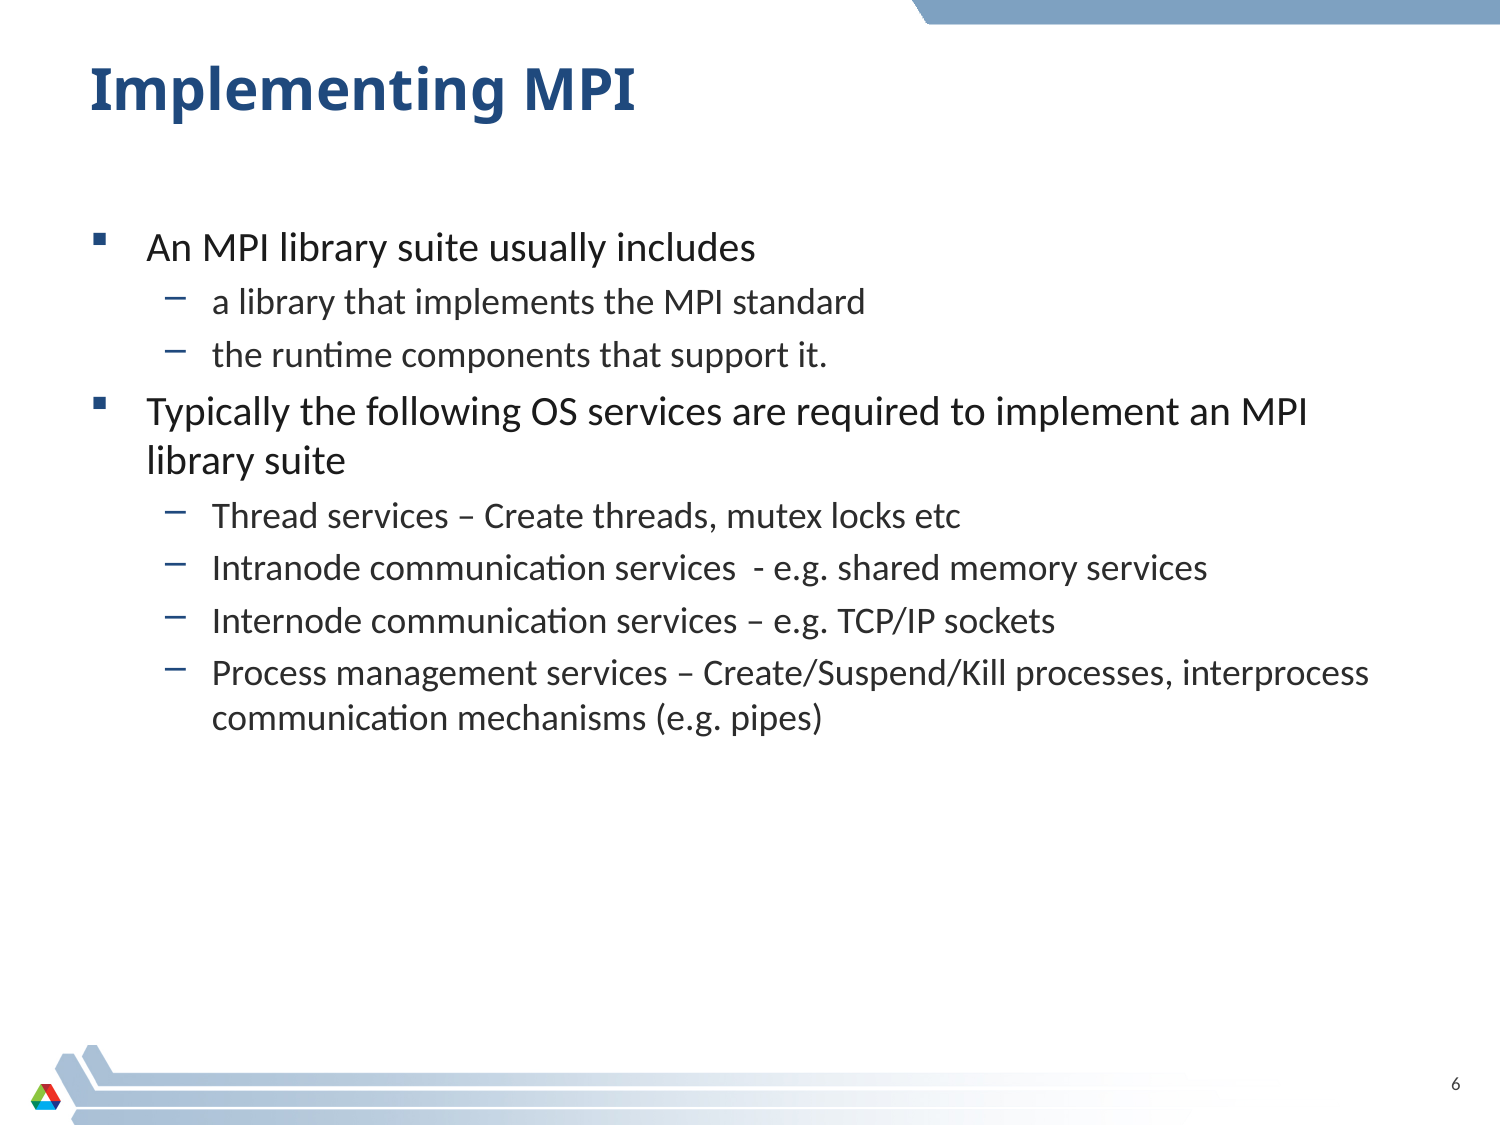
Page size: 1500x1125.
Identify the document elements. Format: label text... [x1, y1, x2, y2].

slide_number 6 [1412, 1064, 1476, 1125]
picture [0, 1037, 1500, 1125]
picture [0, 0, 1500, 26]
list An MPI library suite usually includes a library that implements the MPI standard the runtime components that support it. Typically the following OS services are required to implement an MPI library suite Thread services – Create threads, mutex locks etc Intranode communication services - e.g. shared memory services Internode communication services – e.g. TCP/IP sockets Process management services – Create/Suspend/Kill processes, interprocess communication mechanisms (e.g. pipes) [75, 212, 1425, 955]
title Implementing MPI [75, 45, 1425, 212]
